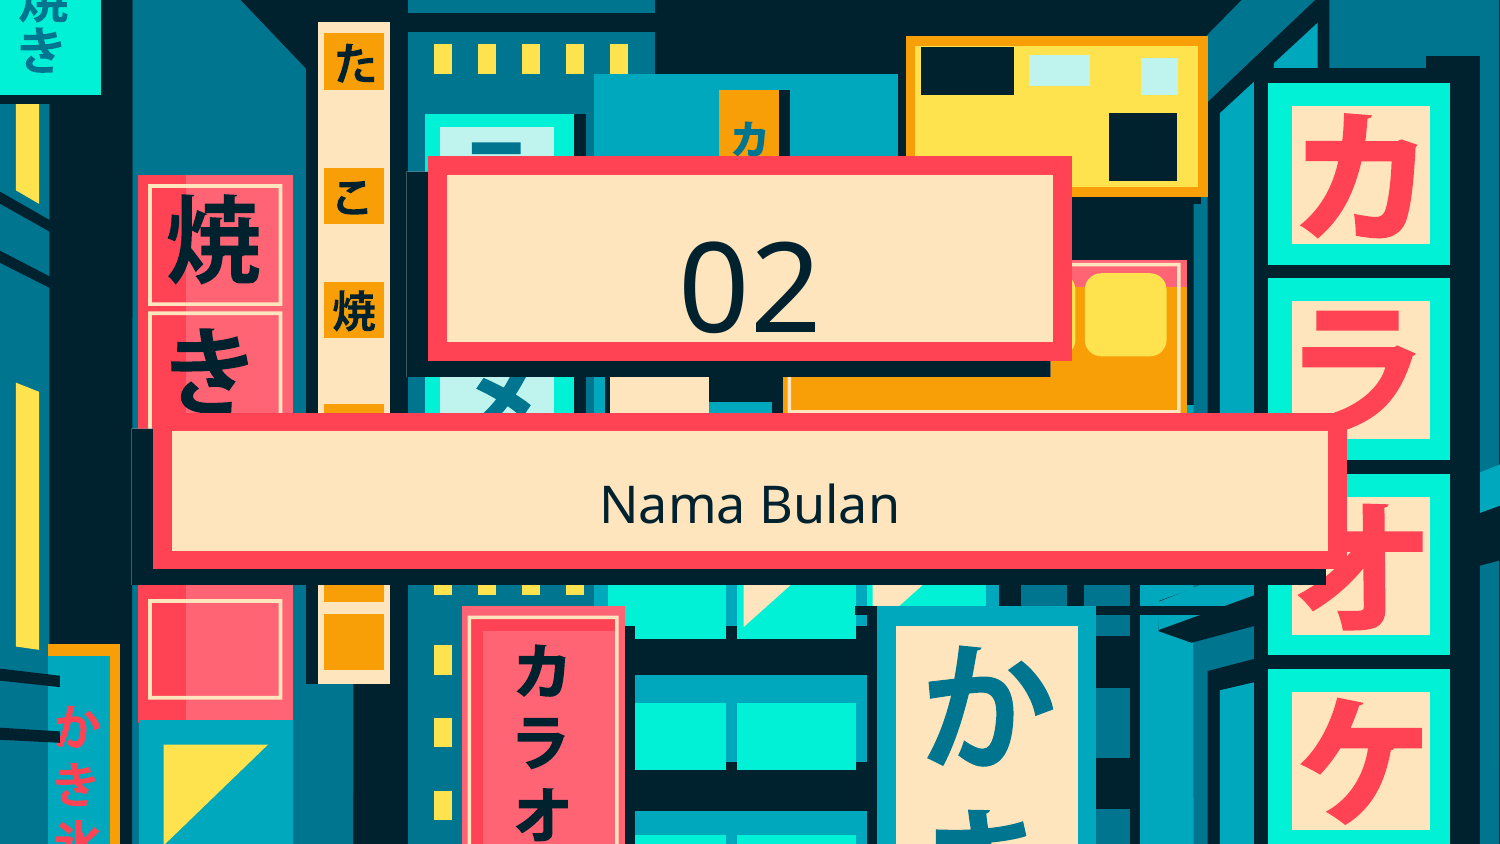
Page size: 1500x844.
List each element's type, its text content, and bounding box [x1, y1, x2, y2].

title 02 [428, 156, 1072, 361]
title Nama Bulan [153, 413, 1347, 569]
